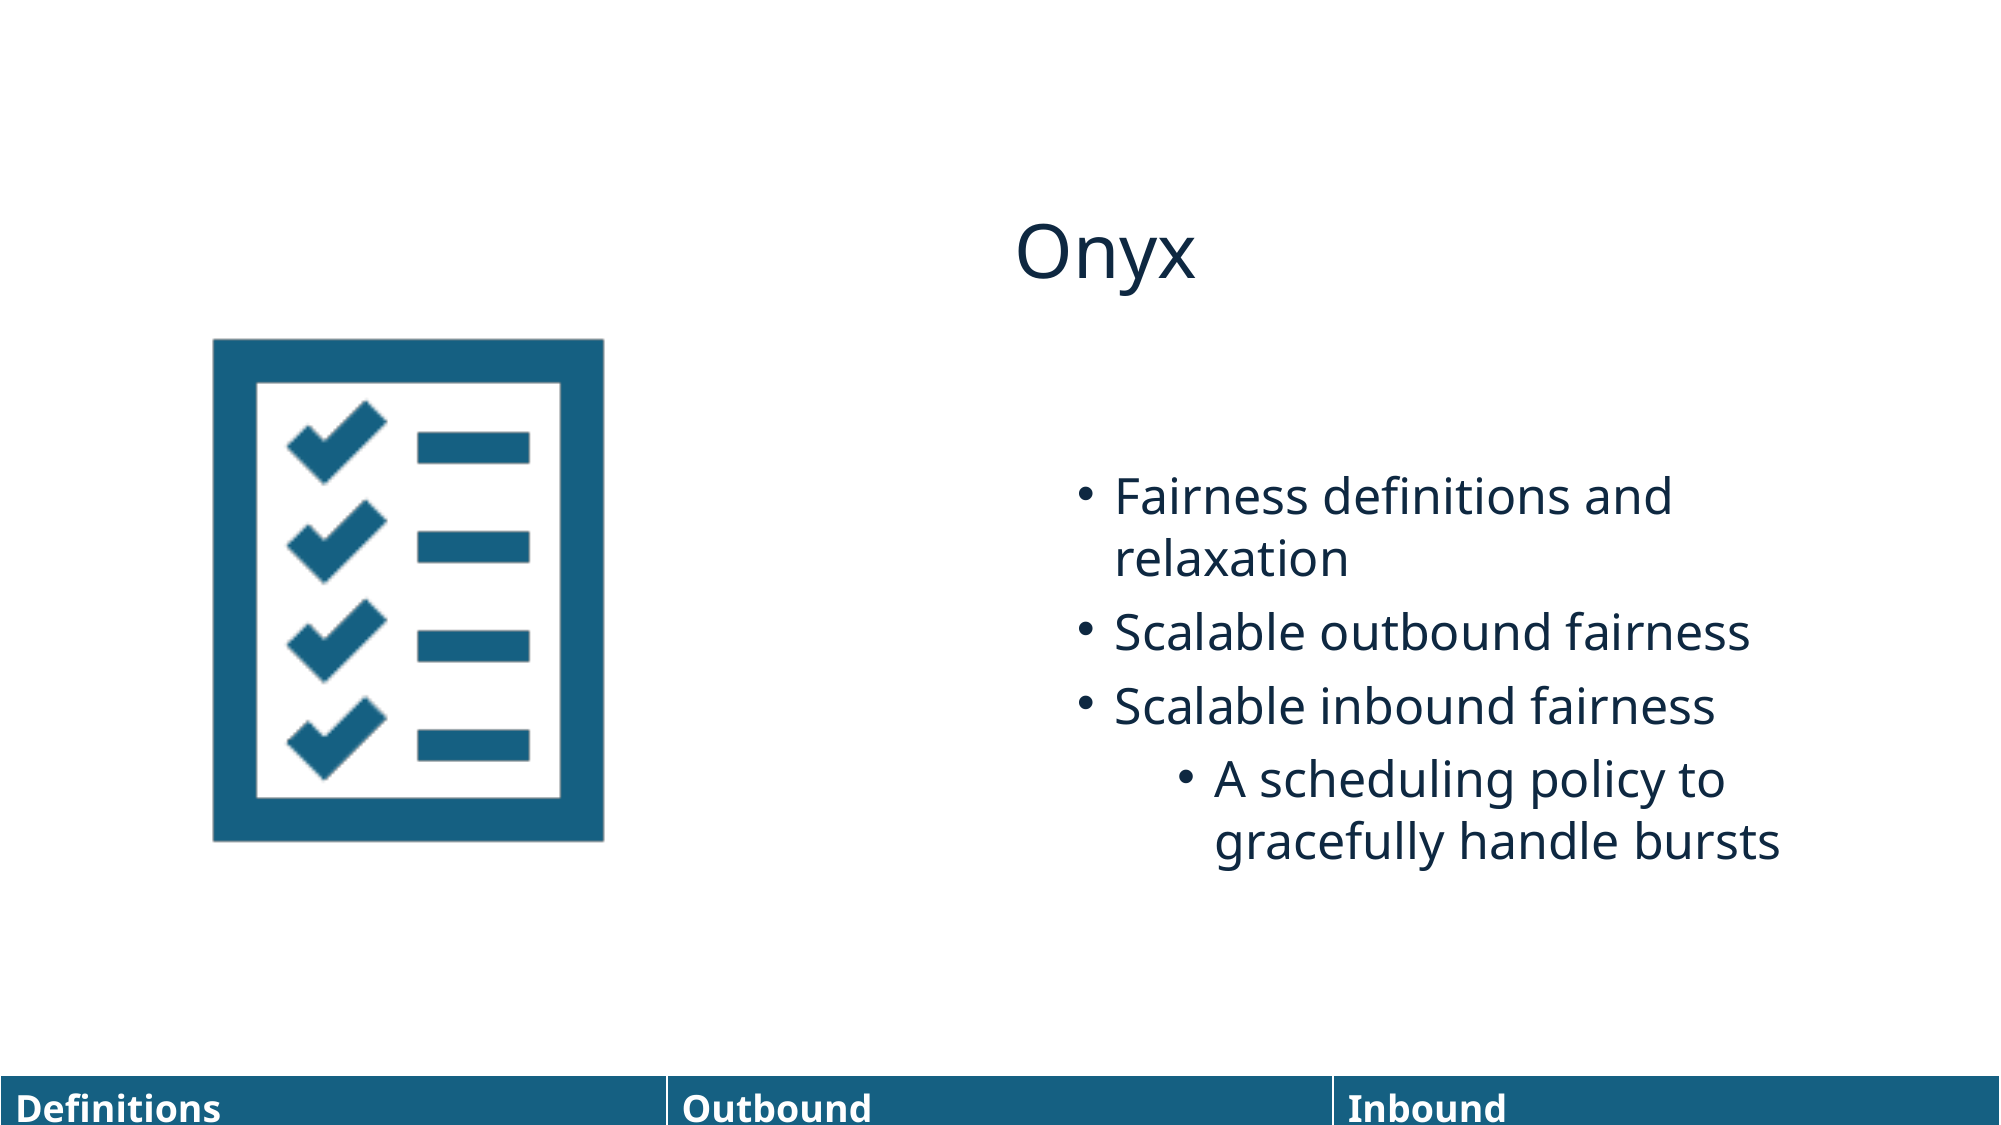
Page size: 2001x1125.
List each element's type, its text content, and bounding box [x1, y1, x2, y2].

picture [112, 293, 707, 889]
table_header Inbound [1334, 1076, 1999, 1125]
list Fairness definitions and relaxation Scalable outbound fairness Scalable inbound fairness A scheduling policy to gracefully handle bursts [999, 370, 1817, 968]
title Onyx [999, 131, 1817, 370]
table_header Definitions [1, 1076, 666, 1125]
table_header Outbound [668, 1076, 1332, 1125]
